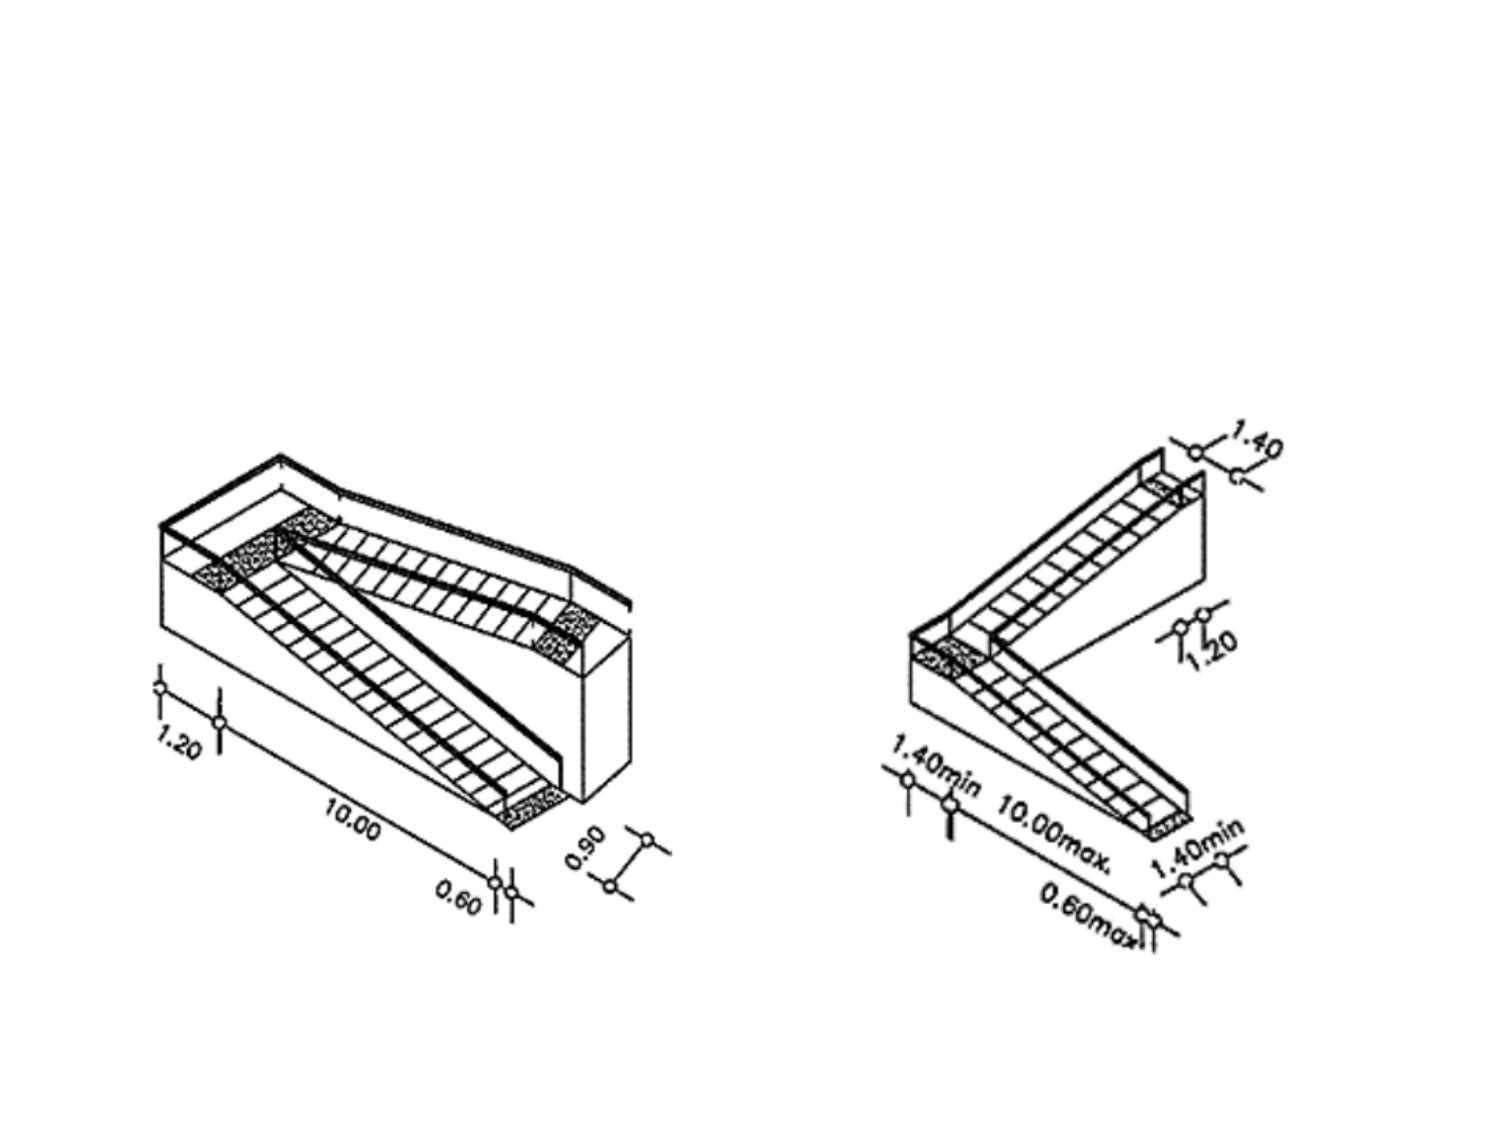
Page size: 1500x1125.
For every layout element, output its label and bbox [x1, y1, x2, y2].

list [74, 420, 738, 942]
list [763, 389, 1424, 973]
